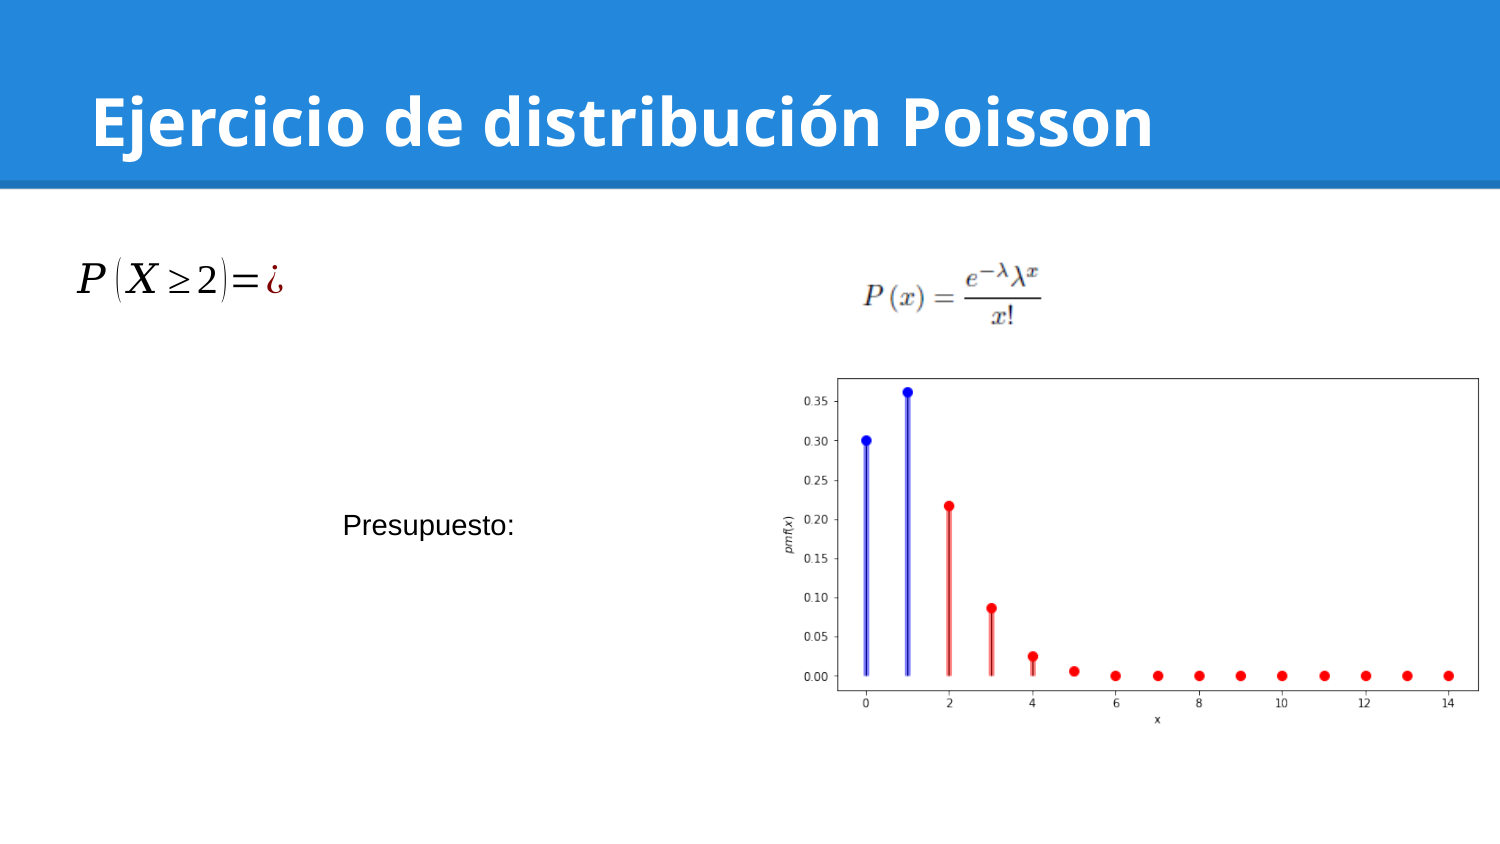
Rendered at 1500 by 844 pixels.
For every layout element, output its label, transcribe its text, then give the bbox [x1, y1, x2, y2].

picture [774, 369, 1486, 735]
picture [839, 241, 1076, 345]
title Ejercicio de distribución Poisson [75, 33, 1425, 175]
